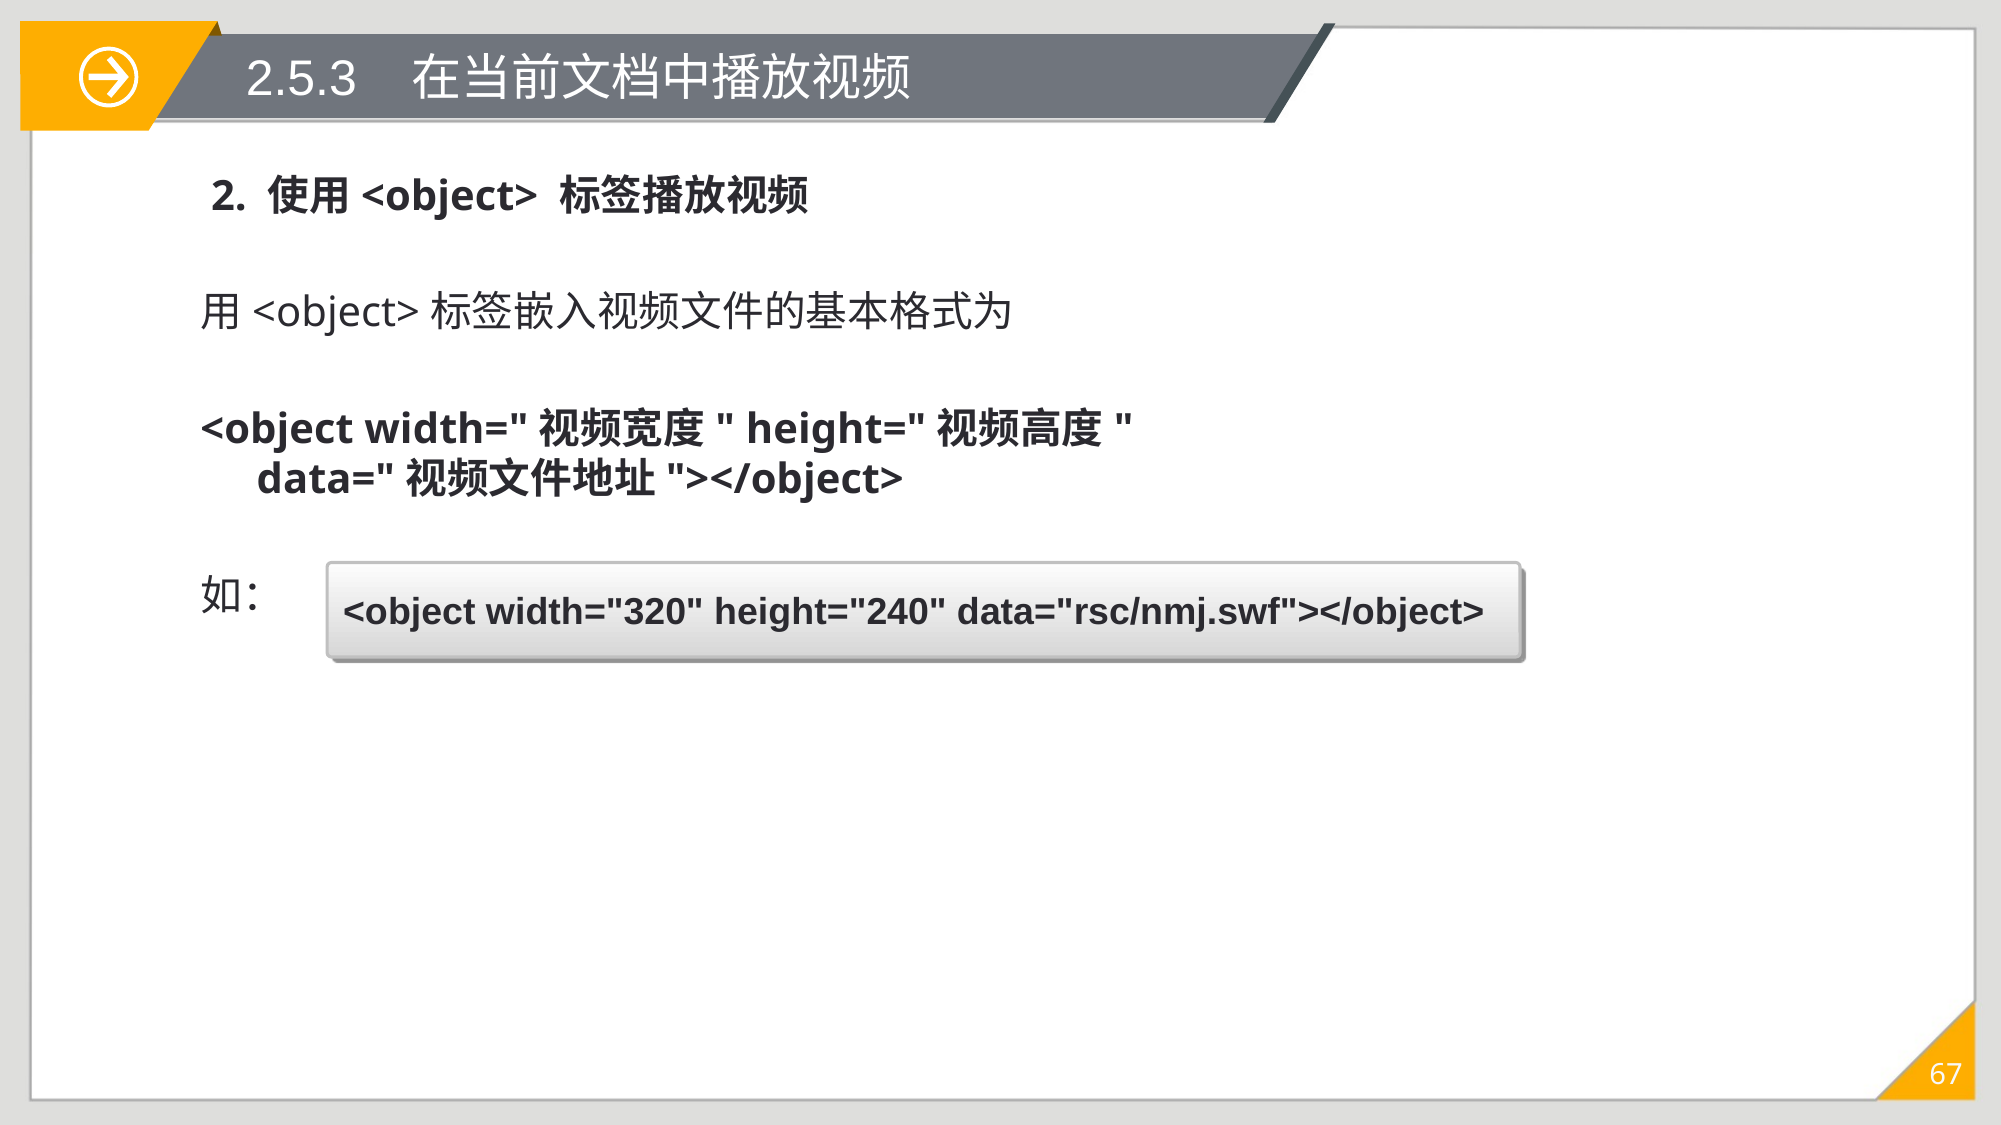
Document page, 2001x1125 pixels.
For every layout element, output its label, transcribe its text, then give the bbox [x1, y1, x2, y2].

text_box <object width="320" height="240" data="rsc/nmj.swf"></object> [327, 562, 1521, 658]
text_box 2.5.3 在当前文档中播放视频 [230, 37, 941, 114]
picture [0, 0, 2001, 1125]
list 2. 使用<object> 标签播放视频 用<object>标签嵌入视频文件的基本格式为 <object width="视频宽度" height="视频高度" data="视频文件地址"></object> 如： [185, 160, 1780, 665]
